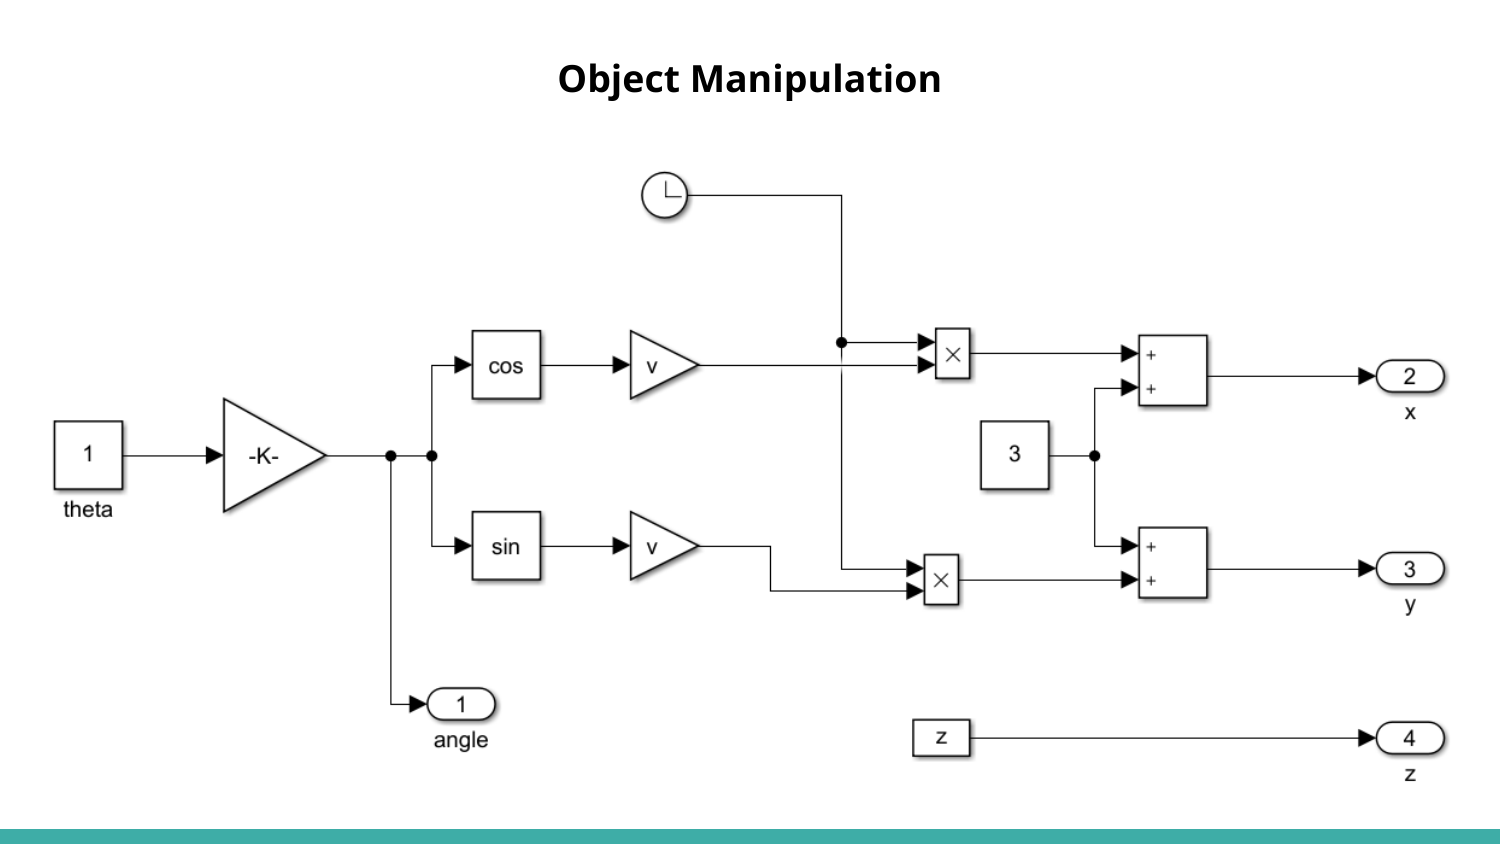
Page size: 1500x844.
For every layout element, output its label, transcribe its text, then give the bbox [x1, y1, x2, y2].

picture [24, 137, 1476, 804]
text_box Object Manipulation [410, 33, 1090, 113]
